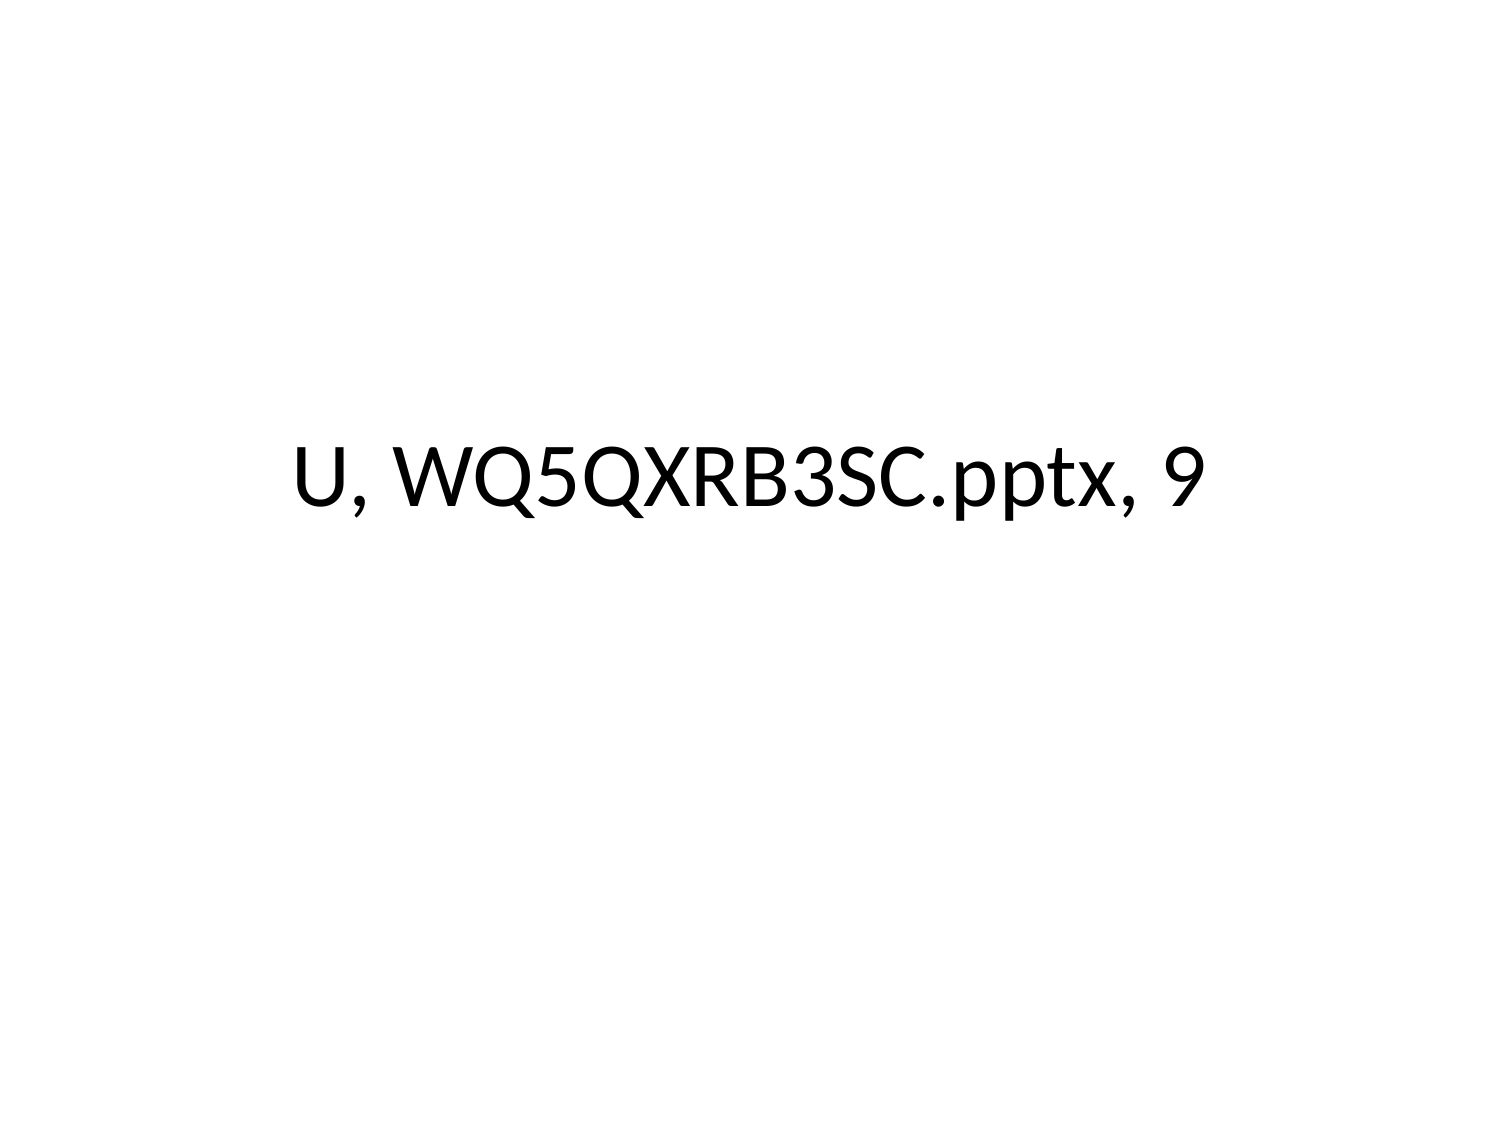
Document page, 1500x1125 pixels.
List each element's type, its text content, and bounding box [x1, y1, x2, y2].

title U, WQ5QXRB3SC.pptx, 9 [112, 349, 1388, 591]
